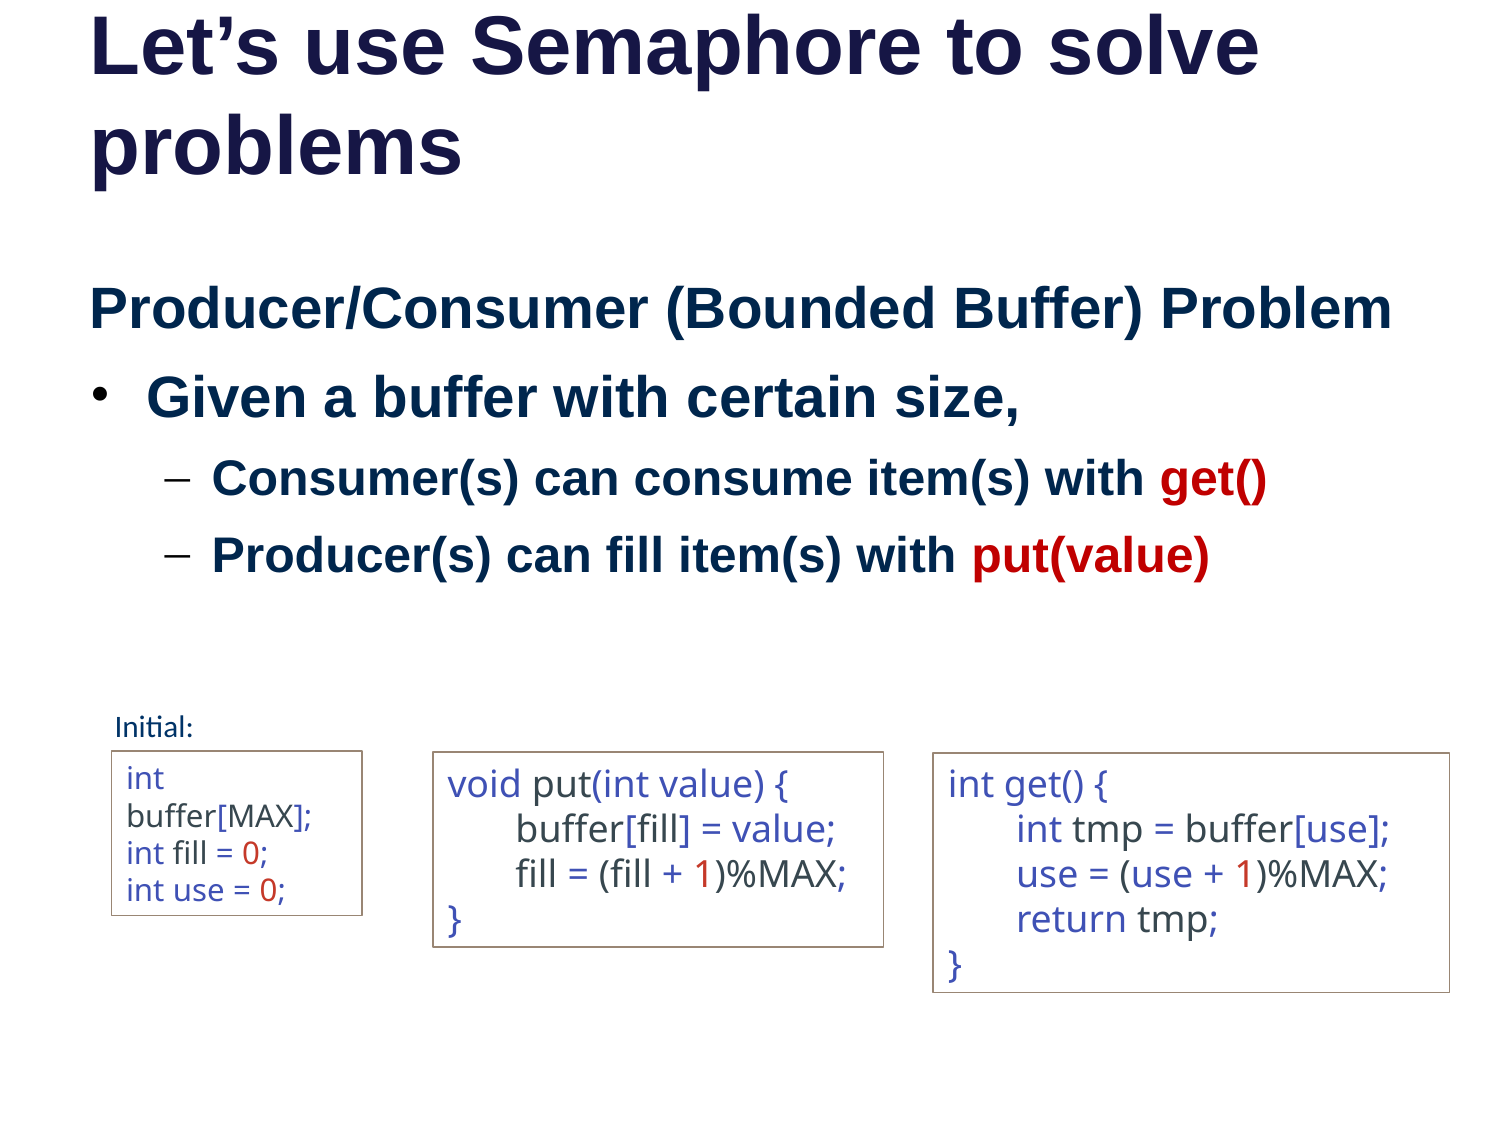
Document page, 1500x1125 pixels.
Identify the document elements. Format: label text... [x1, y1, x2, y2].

text_box int buffer[MAX]; int fill = 0; int use = 0; [111, 750, 363, 916]
text_box void put(int value) { buffer[fill] = value; fill = (fill + 1)%MAX; } [432, 752, 884, 947]
list Producer/Consumer (Bounded Buffer) Problem Given a buffer with certain size, Consumer(s) can consume item(s) with get() Producer(s) can fill item(s) with put(value) [75, 262, 1425, 937]
title Let’s use Semaphore to solve problems [75, 0, 1425, 200]
text_box Initial: [99, 699, 292, 752]
text_box int get() { int tmp = buffer[use]; use = (use + 1)%MAX; return tmp; } [933, 752, 1450, 993]
